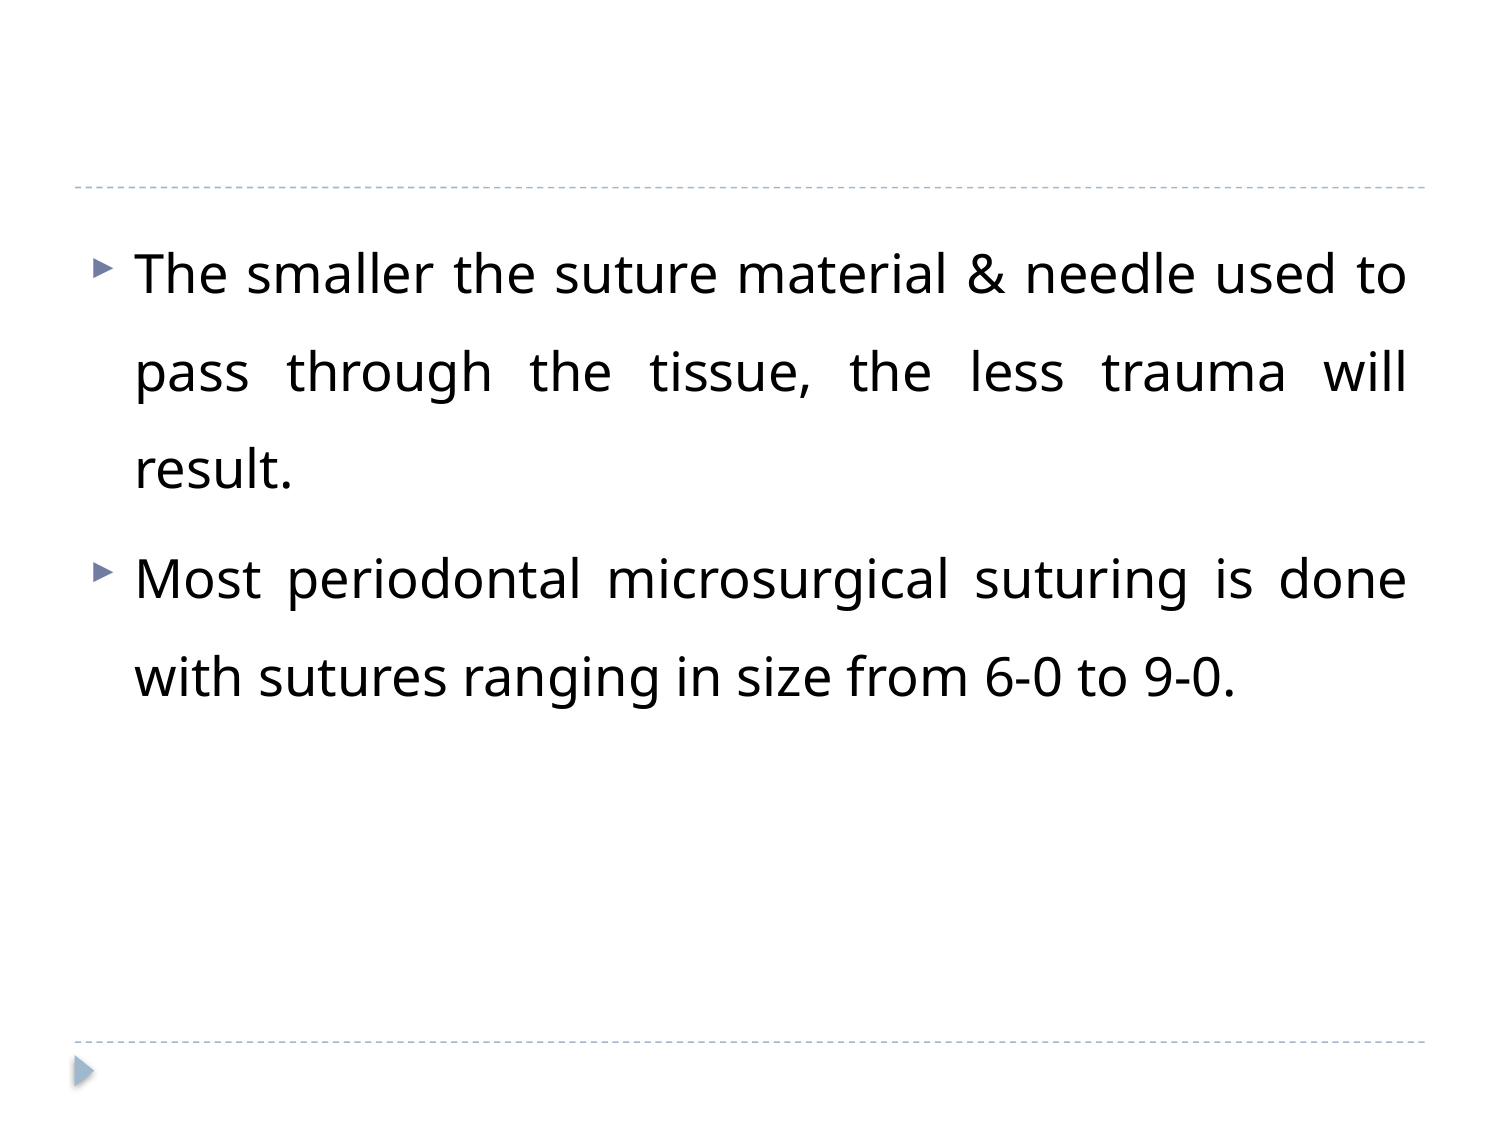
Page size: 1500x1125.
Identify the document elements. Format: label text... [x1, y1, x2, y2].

list The smaller the suture material & needle used to pass through the tissue, the less trauma will result. Most periodontal microsurgical suturing is done with sutures ranging in size from 6-0 to 9-0. [75, 200, 1425, 1010]
